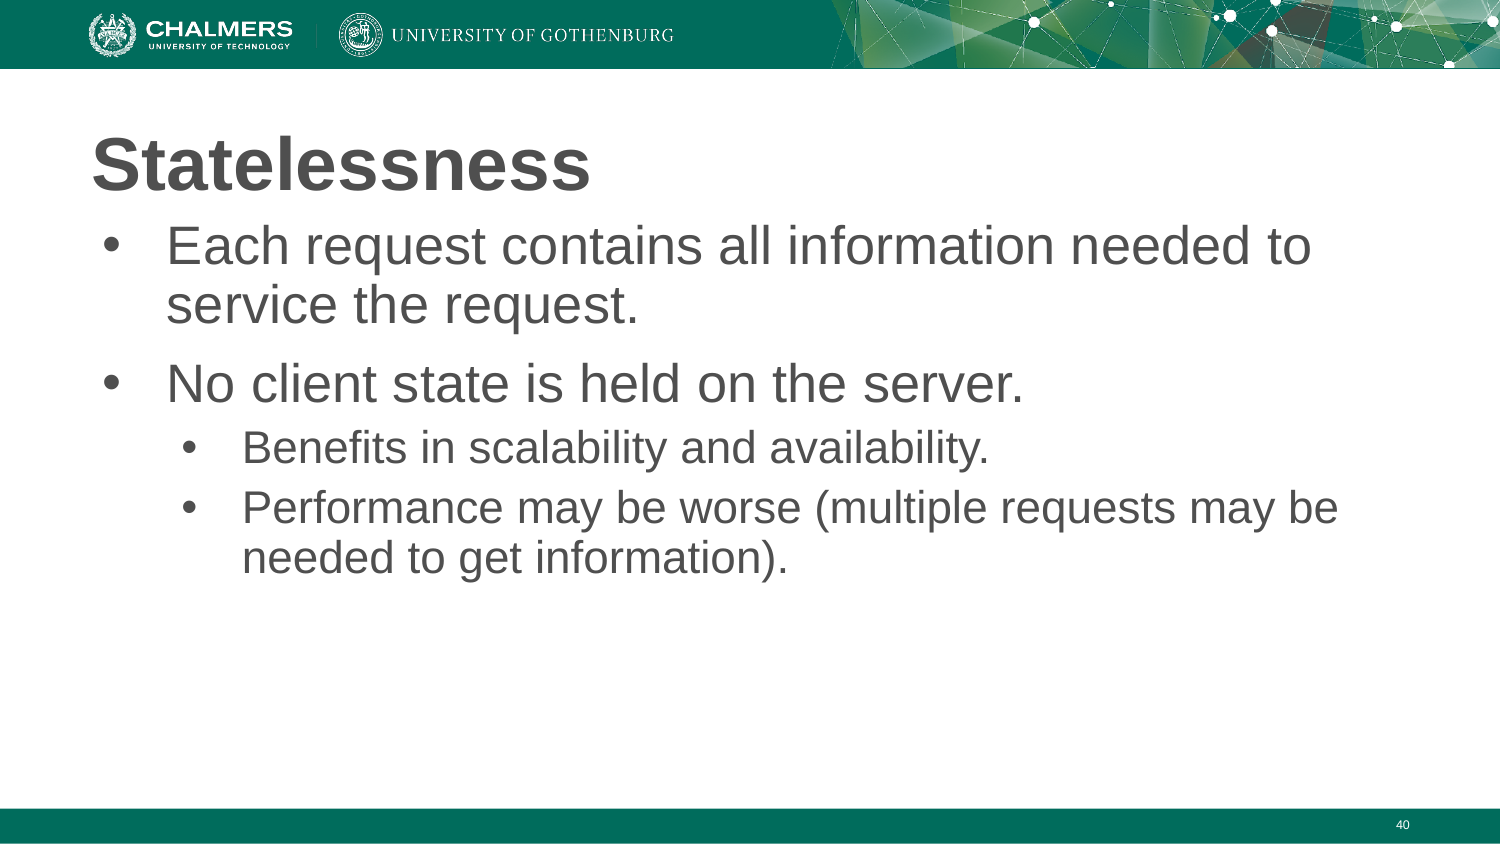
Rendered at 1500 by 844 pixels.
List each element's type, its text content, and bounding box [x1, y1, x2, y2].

picture [759, 0, 1500, 68]
title Statelessness [76, 100, 1425, 210]
list Each request contains all information needed to service the request. No client state is held on the server. Benefits in scalability and availability. Performance may be worse (multiple requests may be needed to get information). [76, 210, 1425, 782]
slide_number ‹#› [1074, 809, 1425, 844]
picture [64, 0, 696, 85]
